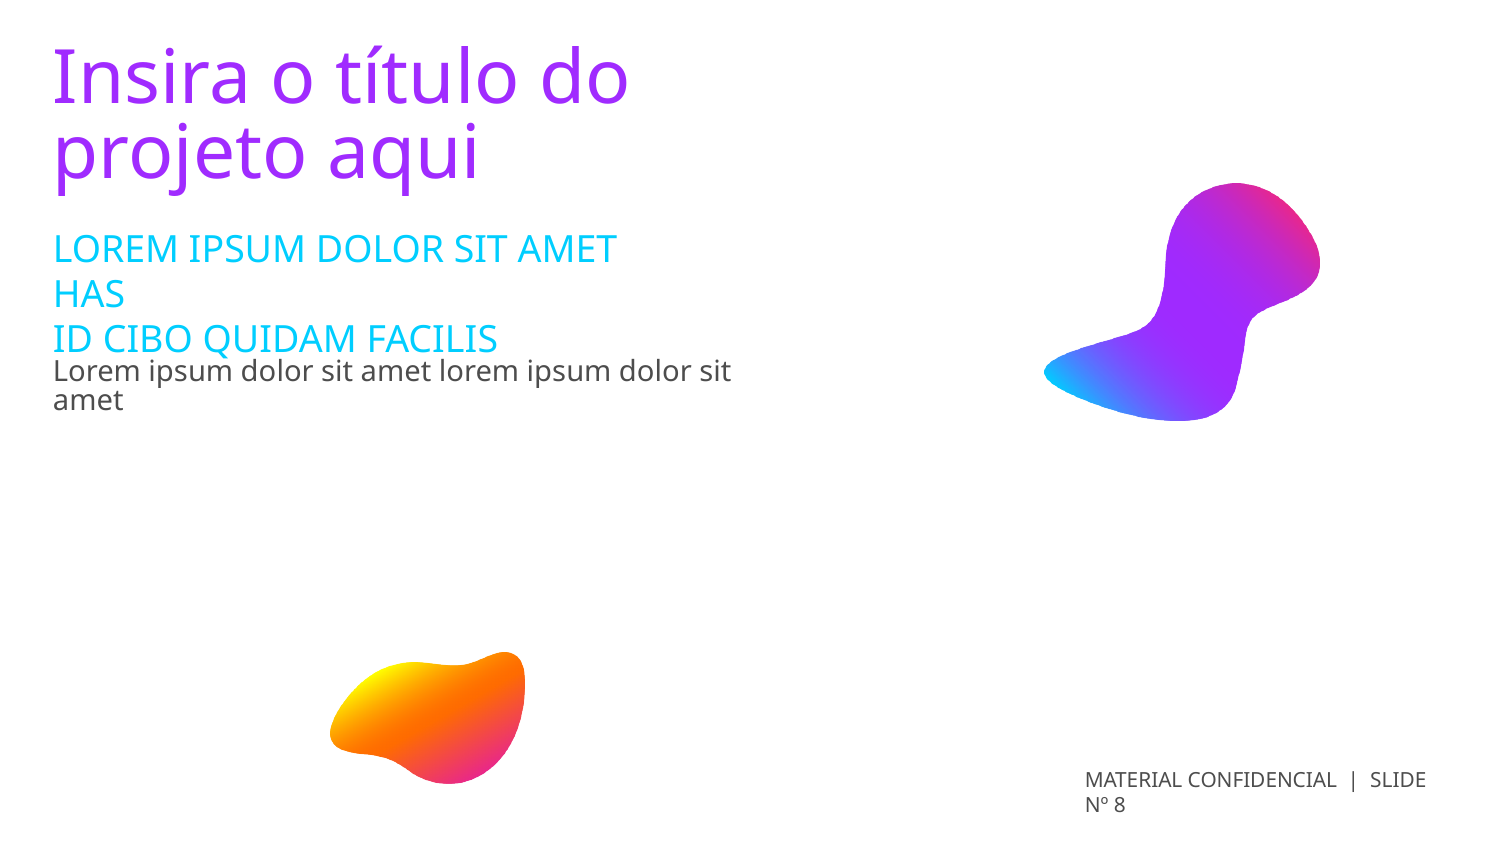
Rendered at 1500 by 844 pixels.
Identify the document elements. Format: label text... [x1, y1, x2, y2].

list Lorem ipsum dolor sit amet lorem ipsum dolor sit amet [52, 357, 754, 554]
picture [1044, 183, 1320, 421]
title Insira o título do projeto aqui [52, 43, 677, 199]
slide_number MATERIAL CONFIDENCIAL | SLIDE Nº 8 [1084, 766, 1435, 812]
text_box [401, 88, 552, 201]
picture [330, 652, 525, 784]
list Lorem ipsum dolor sit amet has id cibo quidam facilis [52, 224, 677, 317]
